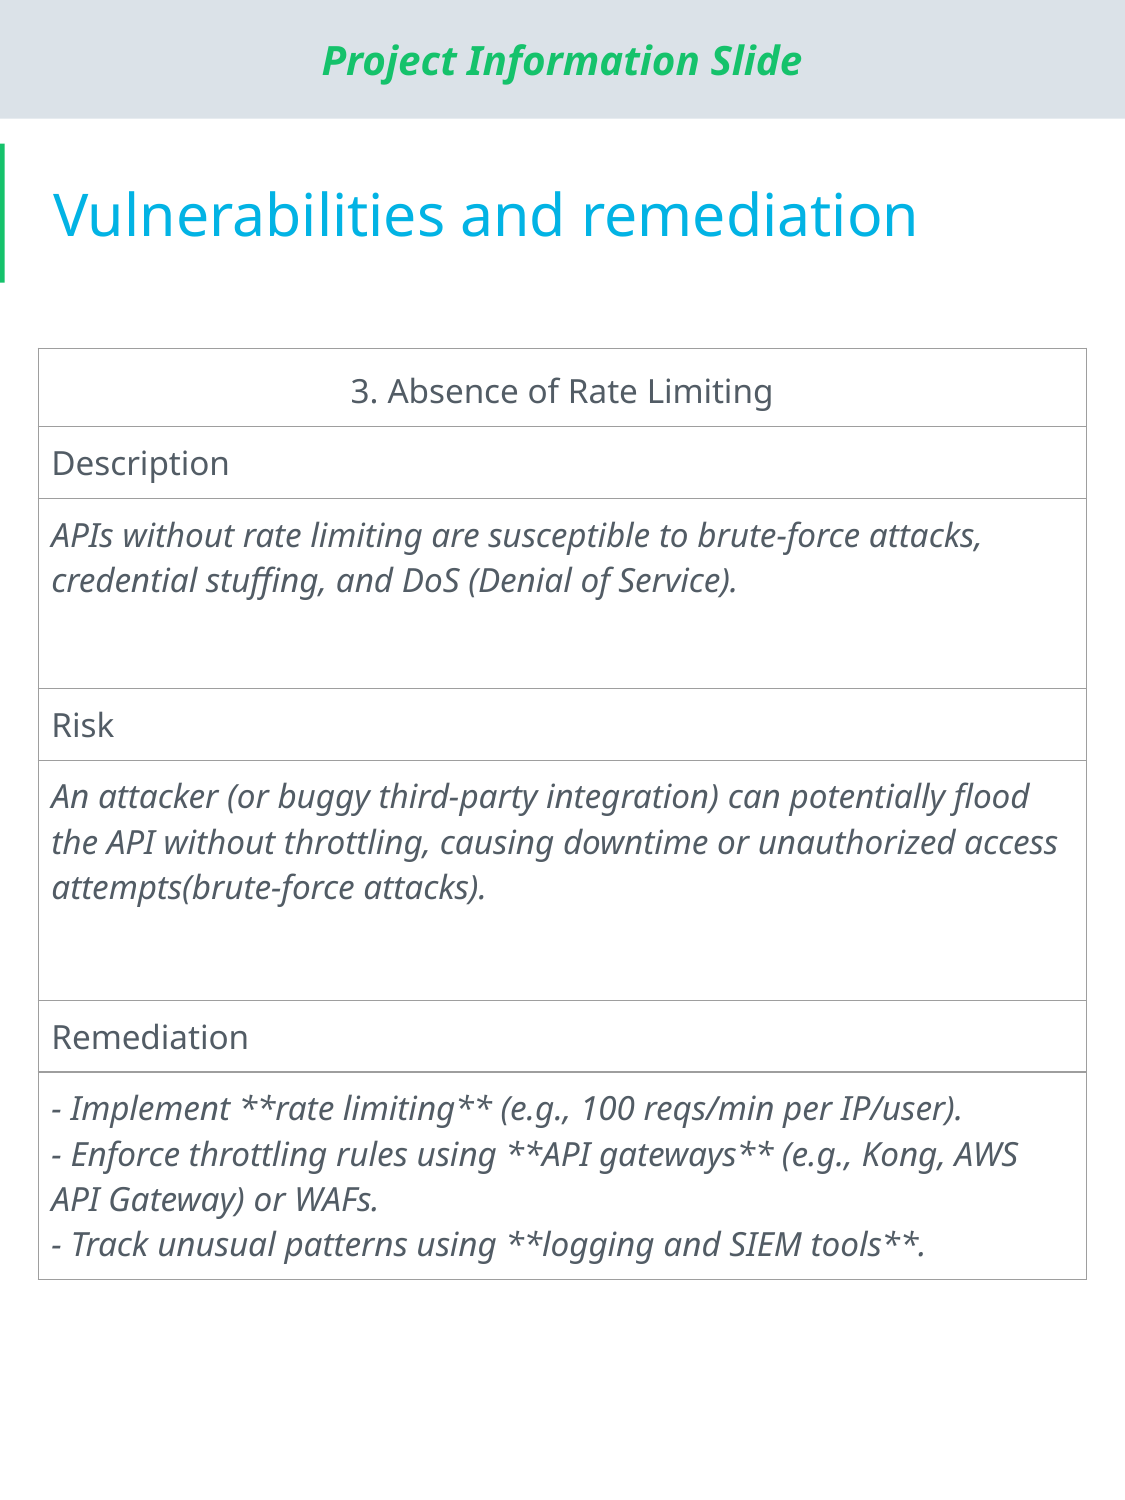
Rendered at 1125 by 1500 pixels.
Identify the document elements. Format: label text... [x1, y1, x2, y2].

table_cell Remediation [39, 1001, 1086, 1071]
table_cell APIs without rate limiting are susceptible to brute-force attacks, credential stuffing, and DoS (Denial of Service). [39, 499, 1086, 688]
table_cell Risk [39, 689, 1086, 760]
table_cell - Implement **rate limiting** (e.g., 100 reqs/min per IP/user). - Enforce throttling rules using **API gateways** (e.g., Kong, AWS API Gateway) or WAFs. - Track unusual patterns using **logging and SIEM tools**. [39, 1073, 1086, 1279]
title Vulnerabilities and remediation [38, 129, 1087, 297]
table_cell An attacker (or buggy third-party integration) can potentially flood the API without throttling, causing downtime or unauthorized access attempts(brute-force attacks). [39, 761, 1086, 1000]
table_cell Description [39, 427, 1086, 498]
table_header 3. Absence of Rate Limiting [39, 349, 1086, 426]
